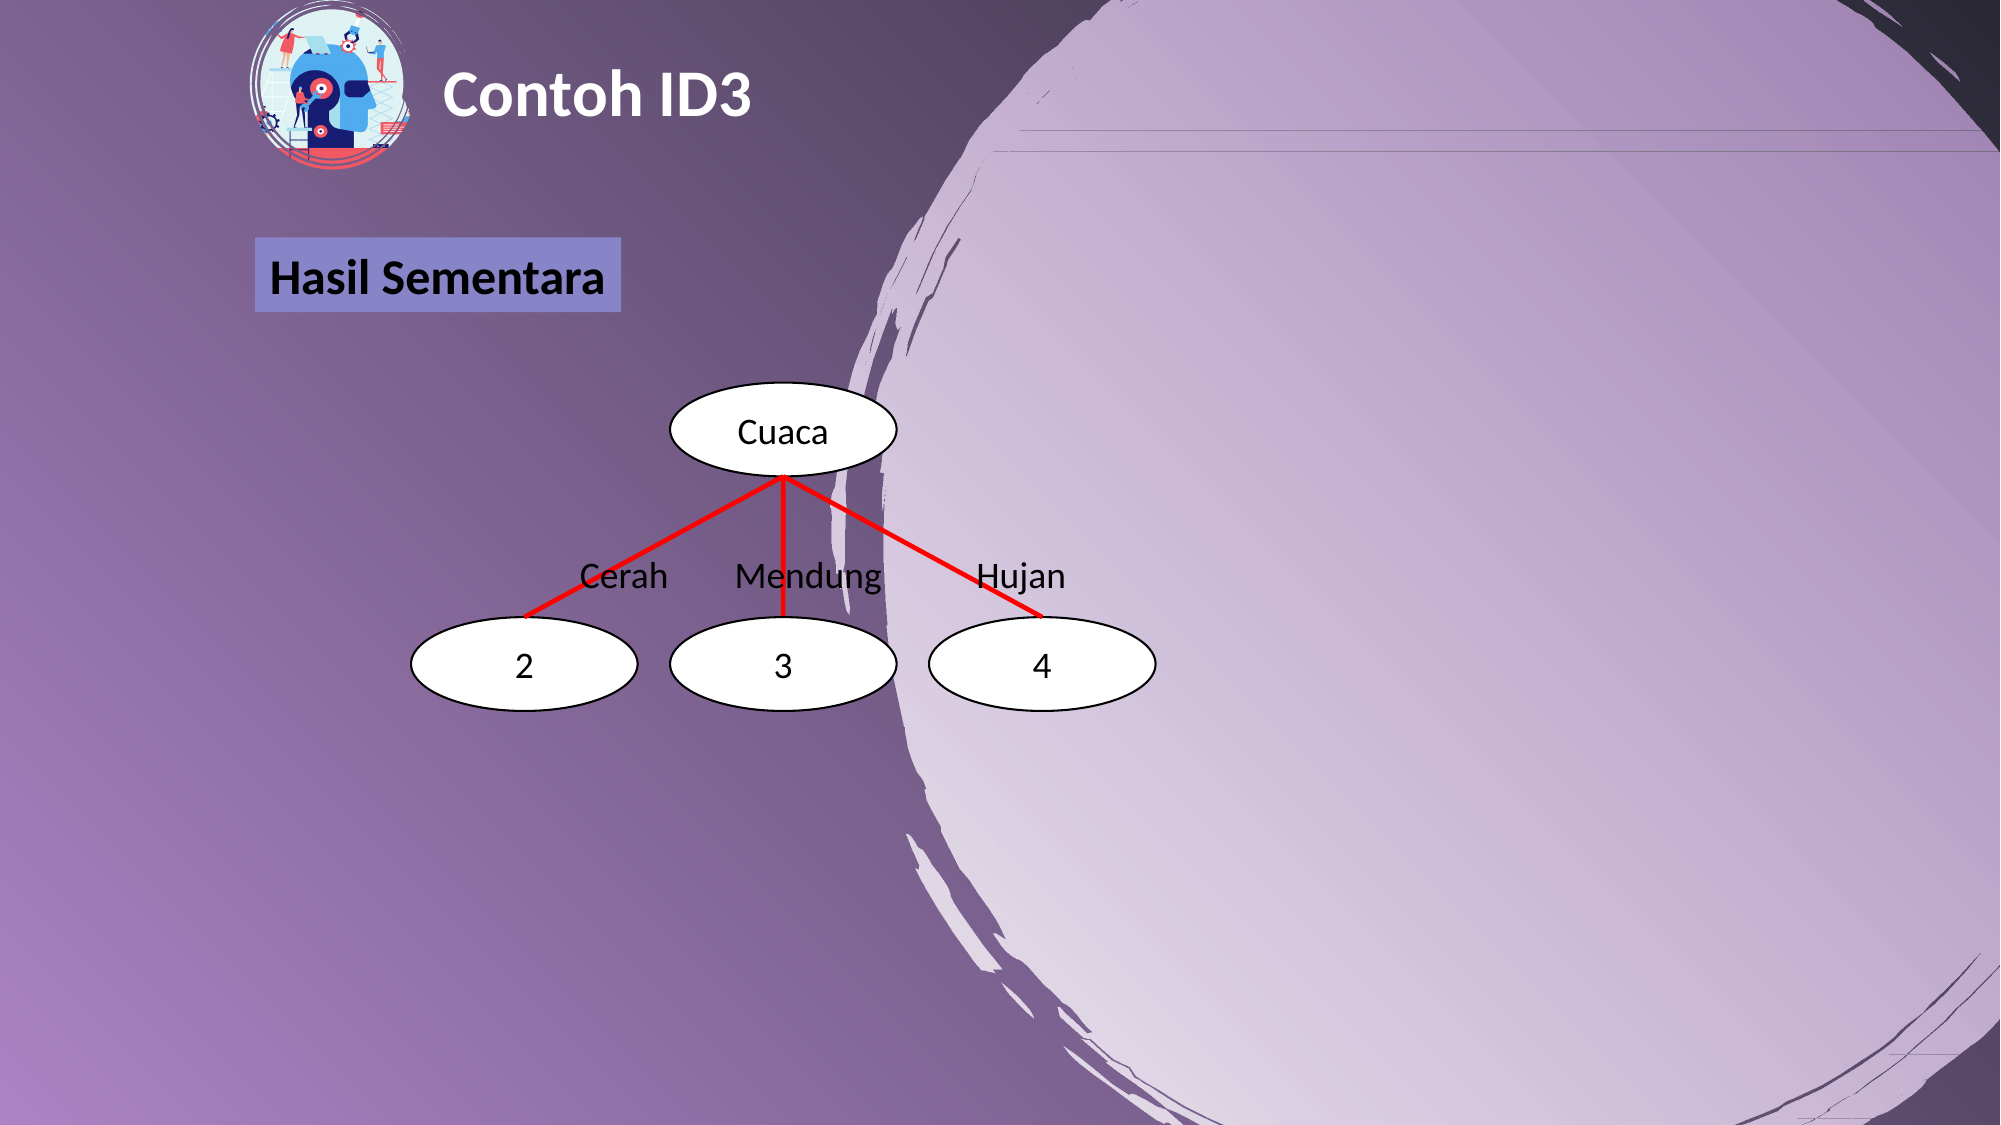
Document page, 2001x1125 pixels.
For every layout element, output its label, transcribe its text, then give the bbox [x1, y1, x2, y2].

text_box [410, 382, 1156, 711]
picture [249, 0, 410, 170]
text_box Hasil Sementara [255, 237, 622, 313]
title Contoh ID3 [443, 31, 1751, 130]
